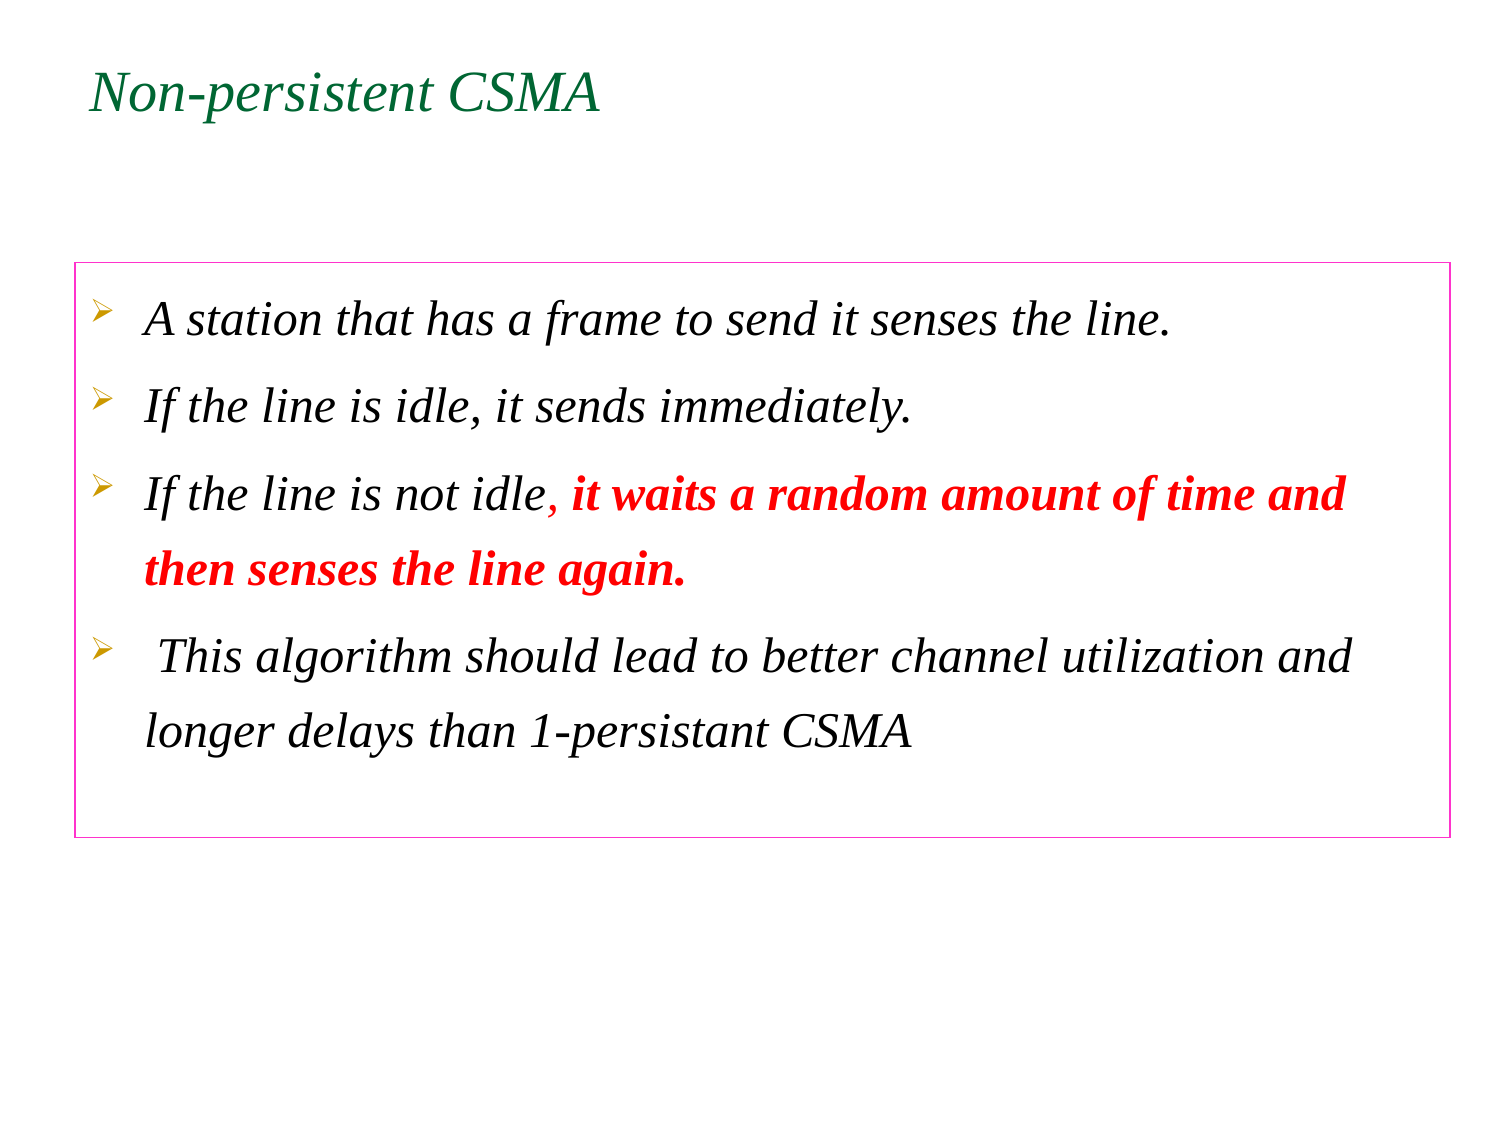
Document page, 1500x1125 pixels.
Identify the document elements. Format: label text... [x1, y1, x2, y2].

text_box A station that has a frame to send it senses the line. If the line is idle, it sends immediately. If the line is not idle, it waits a random amount of time and then senses the line again. This algorithm should lead to better channel utilization and longer delays than 1-persistant CSMA [75, 262, 1450, 838]
text_box Non-persistent CSMA [74, 45, 1425, 233]
